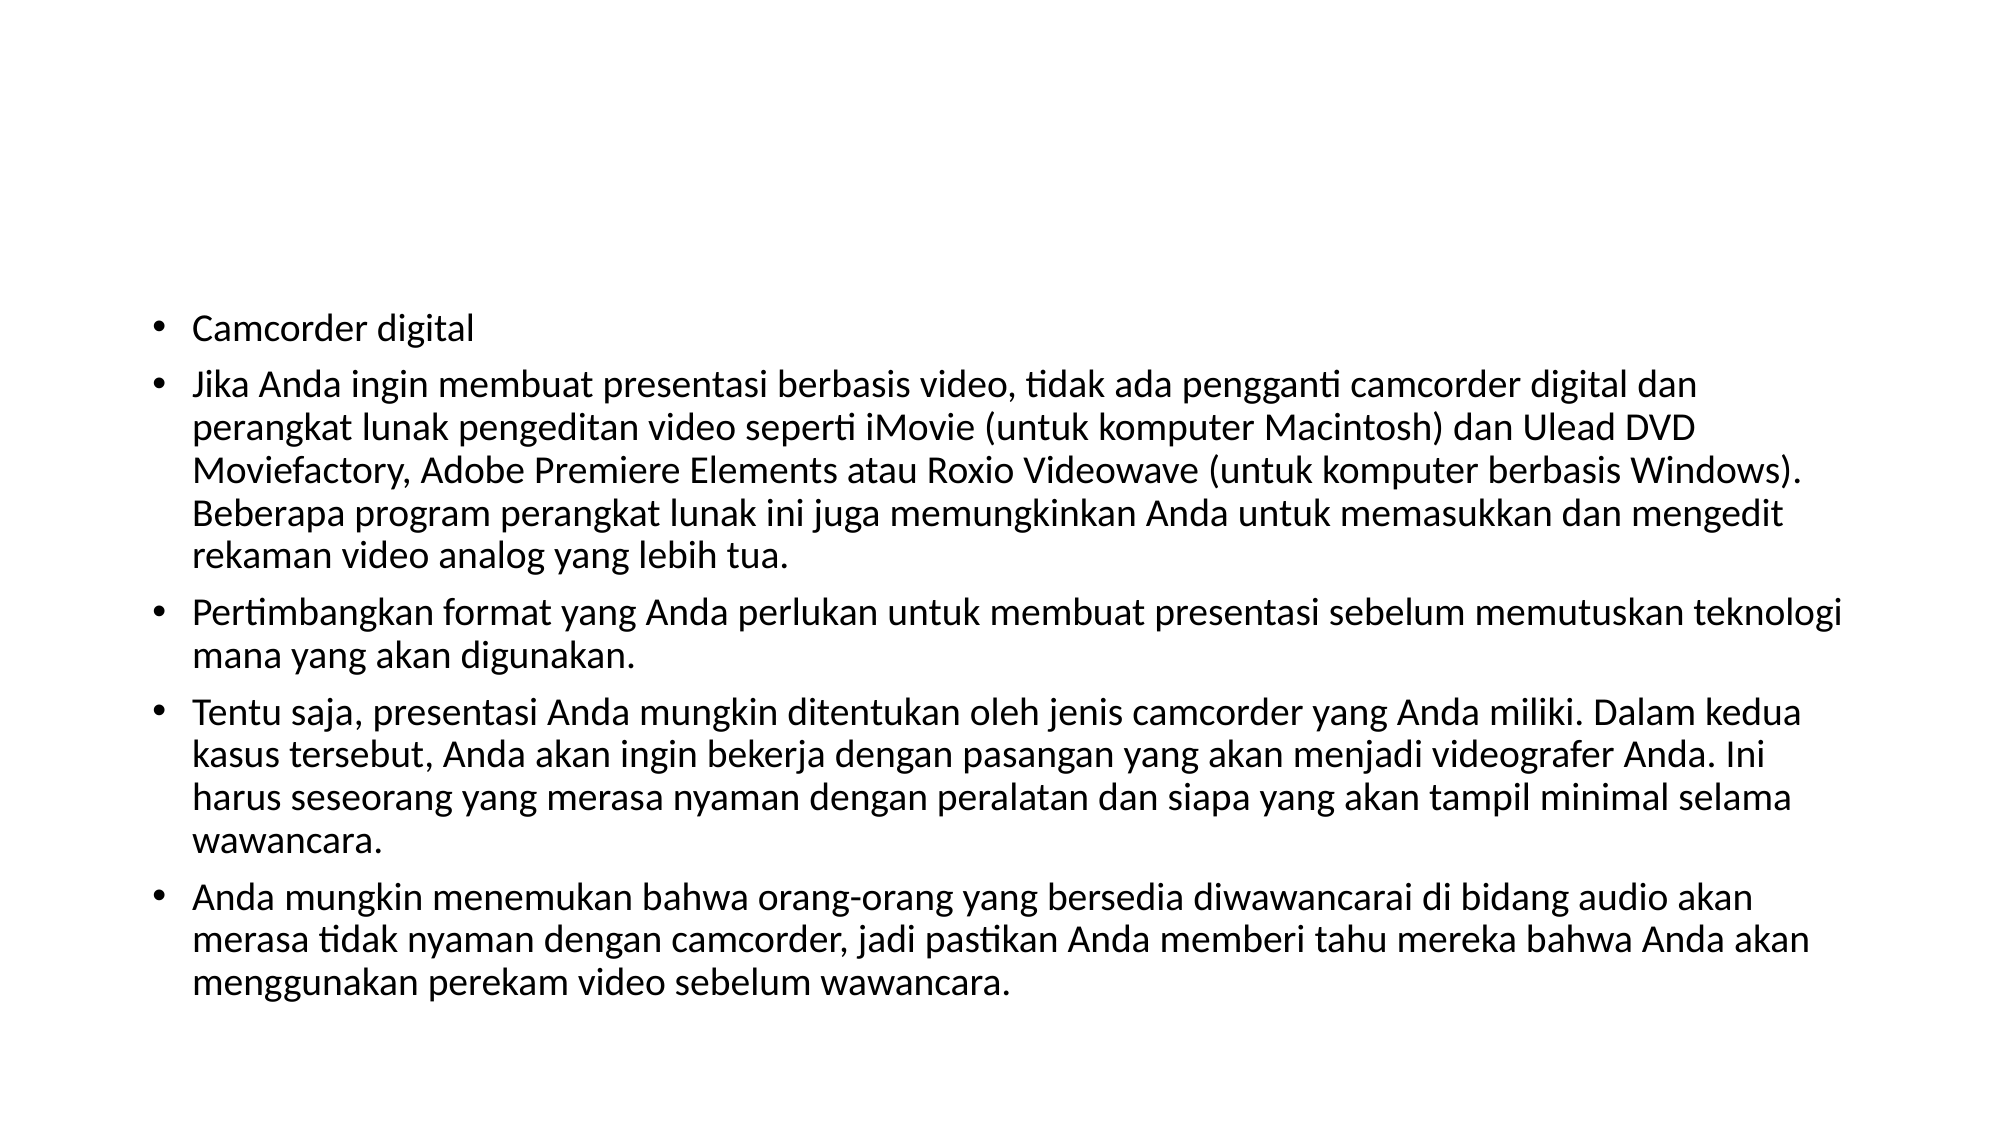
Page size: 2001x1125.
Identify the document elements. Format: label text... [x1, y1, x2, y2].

list Camcorder digital Jika Anda ingin membuat presentasi berbasis video, tidak ada pengganti camcorder digital dan perangkat lunak pengeditan video seperti iMovie (untuk komputer Macintosh) dan Ulead DVD Moviefactory, Adobe Premiere Elements atau Roxio Videowave (untuk komputer berbasis Windows). Beberapa program perangkat lunak ini juga memungkinkan Anda untuk memasukkan dan mengedit rekaman video analog yang lebih tua. Pertimbangkan format yang Anda perlukan untuk membuat presentasi sebelum memutuskan teknologi mana yang akan digunakan. Tentu saja, presentasi Anda mungkin ditentukan oleh jenis camcorder yang Anda miliki. Dalam kedua kasus tersebut, Anda akan ingin bekerja dengan pasangan yang akan menjadi videografer Anda. Ini harus seseorang yang merasa nyaman dengan peralatan dan siapa yang akan tampil minimal selama wawancara. Anda mungkin menemukan bahwa orang-orang yang bersedia diwawancarai di bidang audio akan merasa tidak nyaman dengan camcorder, jadi pastikan Anda memberi tahu mereka bahwa Anda akan menggunakan perekam video sebelum wawancara. [137, 299, 1863, 1014]
